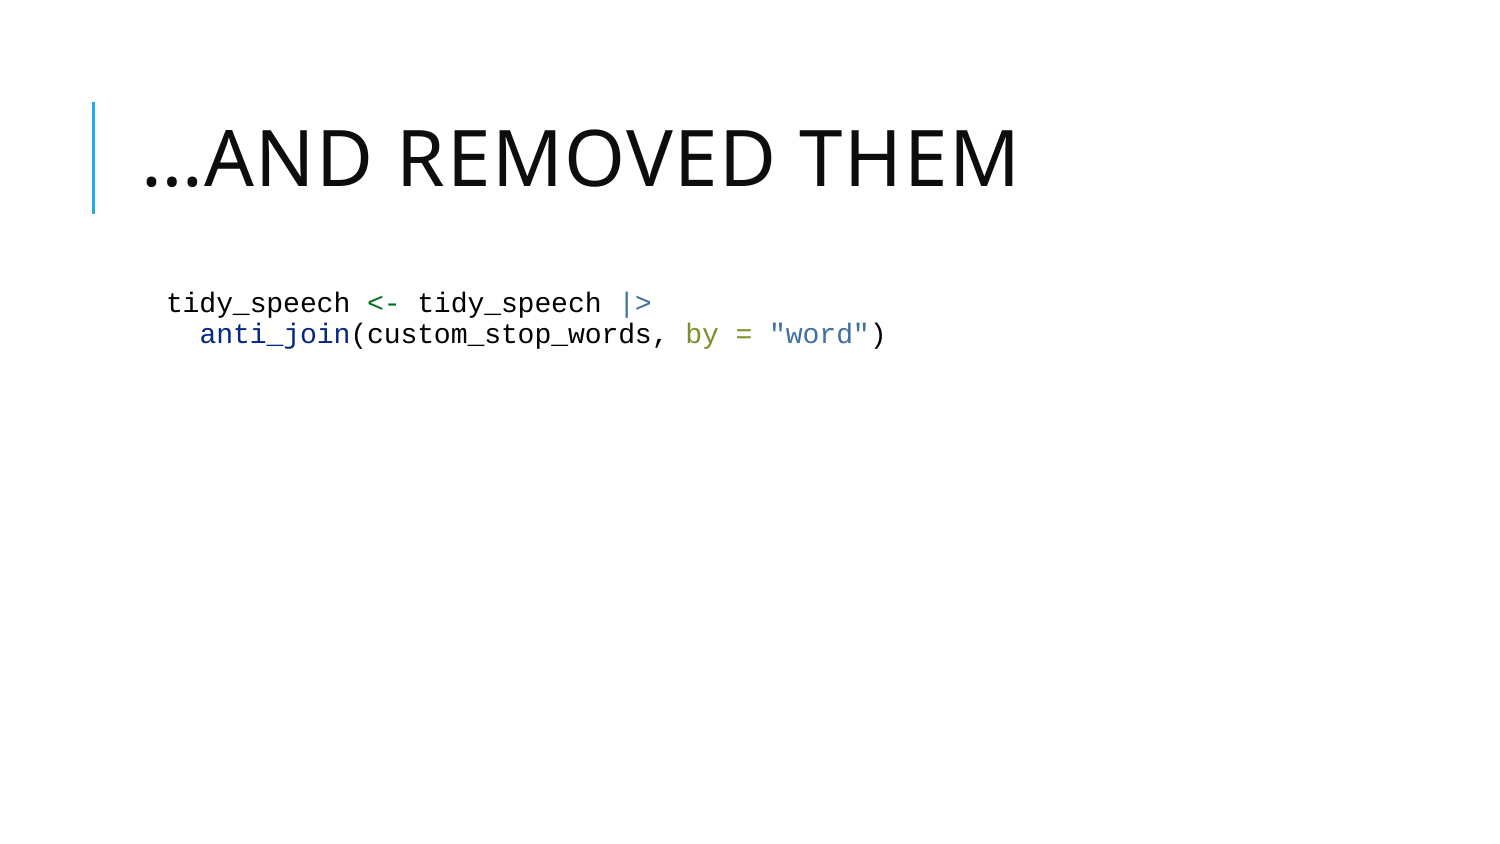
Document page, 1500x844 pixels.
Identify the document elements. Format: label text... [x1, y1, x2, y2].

title …and removed them [126, 71, 1322, 257]
list tidy_speech <- tidy_speech |> anti_join(custom_stop_words, by = "word") [126, 281, 1322, 777]
